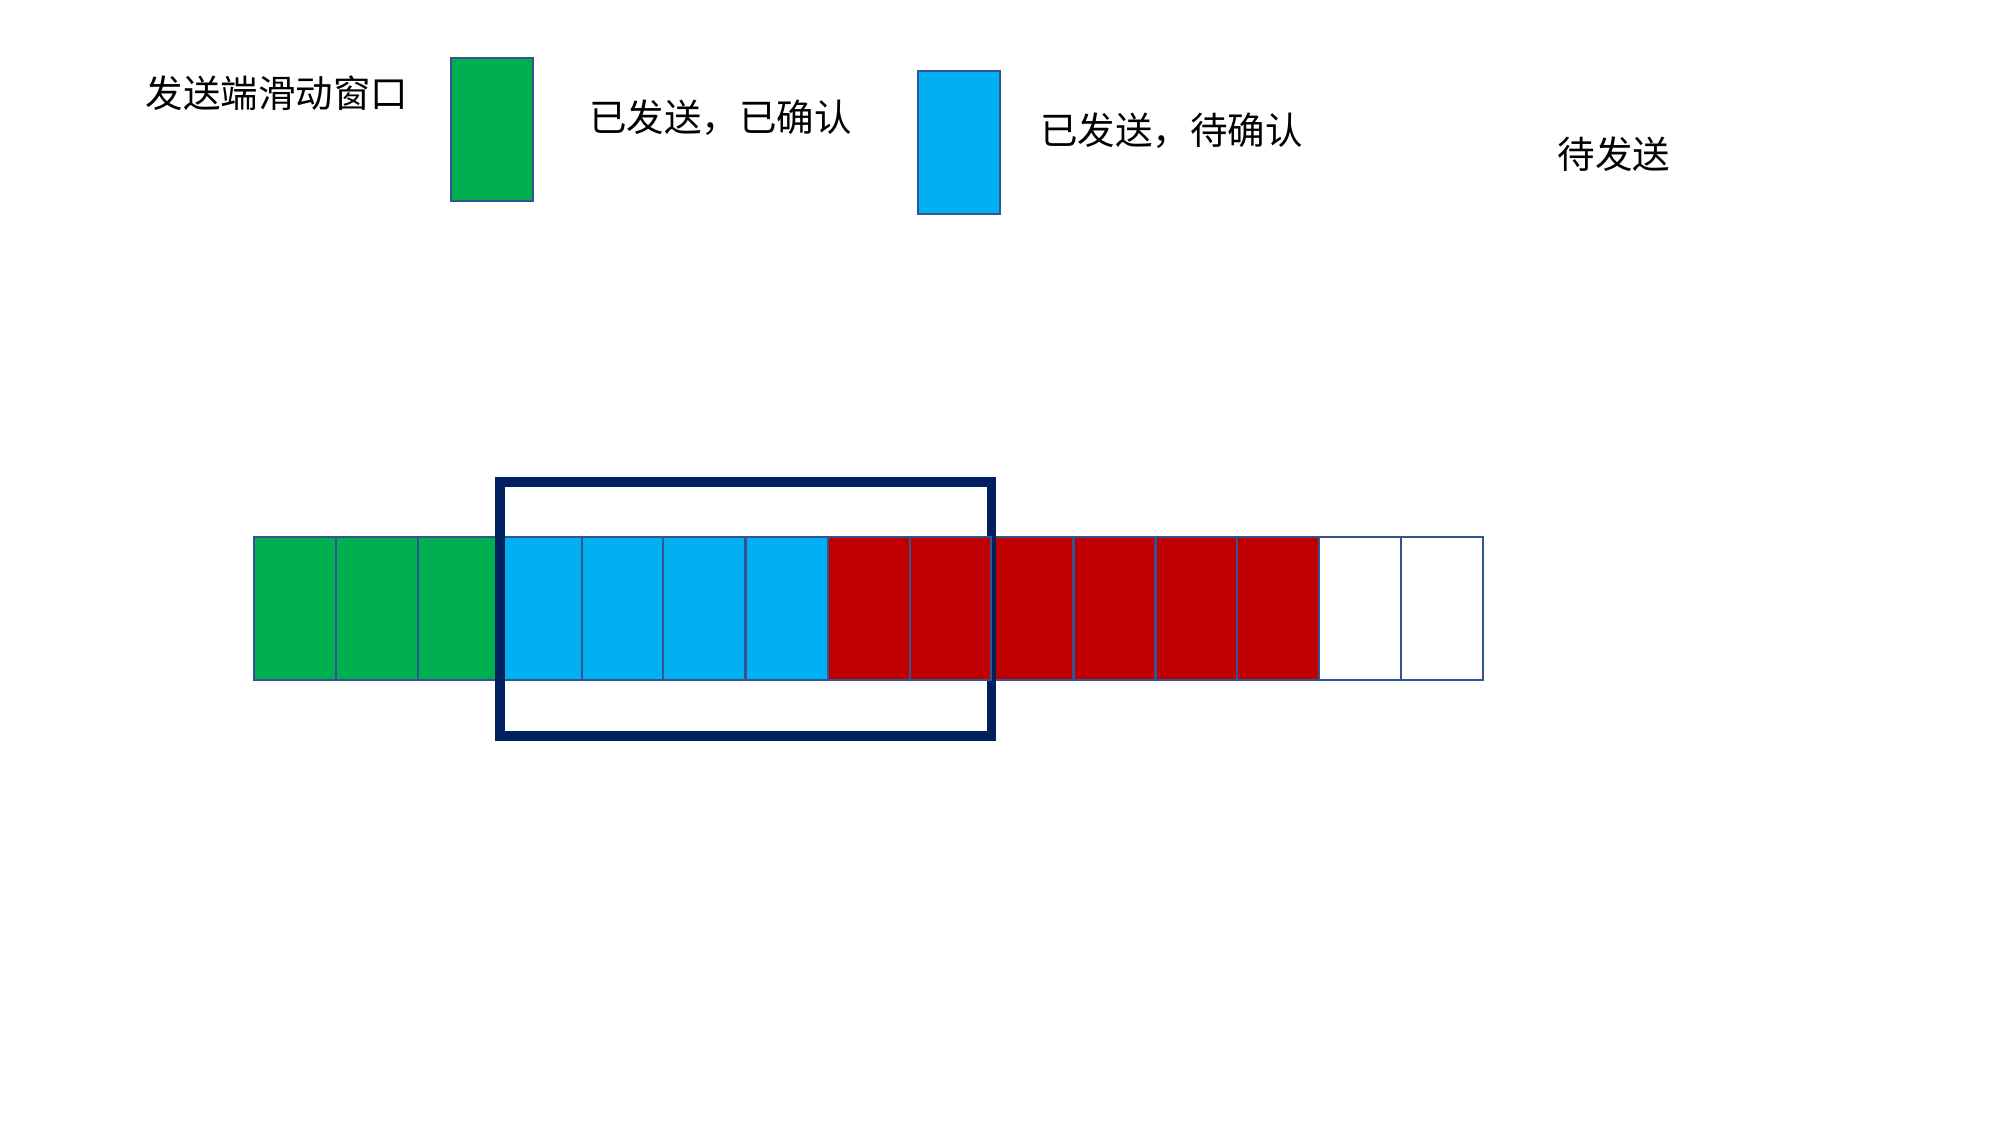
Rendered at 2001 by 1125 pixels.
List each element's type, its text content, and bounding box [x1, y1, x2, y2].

text_box [917, 70, 1001, 215]
text_box [1318, 536, 1400, 681]
text_box 已发送，已确认 [574, 87, 867, 147]
text_box [253, 536, 337, 681]
text_box [417, 536, 499, 681]
text_box 待发送 [1543, 123, 1686, 183]
text_box [337, 536, 417, 681]
text_box [1073, 536, 1154, 681]
text_box [993, 536, 1073, 681]
text_box [1236, 536, 1318, 681]
text_box [450, 57, 534, 202]
text_box [499, 481, 993, 737]
text_box [1400, 536, 1484, 681]
text_box [1154, 536, 1236, 681]
text_box [827, 536, 911, 681]
text_box 已发送，待确认 [1025, 99, 1318, 160]
text_box 发送端滑动窗口 [130, 62, 450, 123]
text_box [911, 536, 992, 681]
